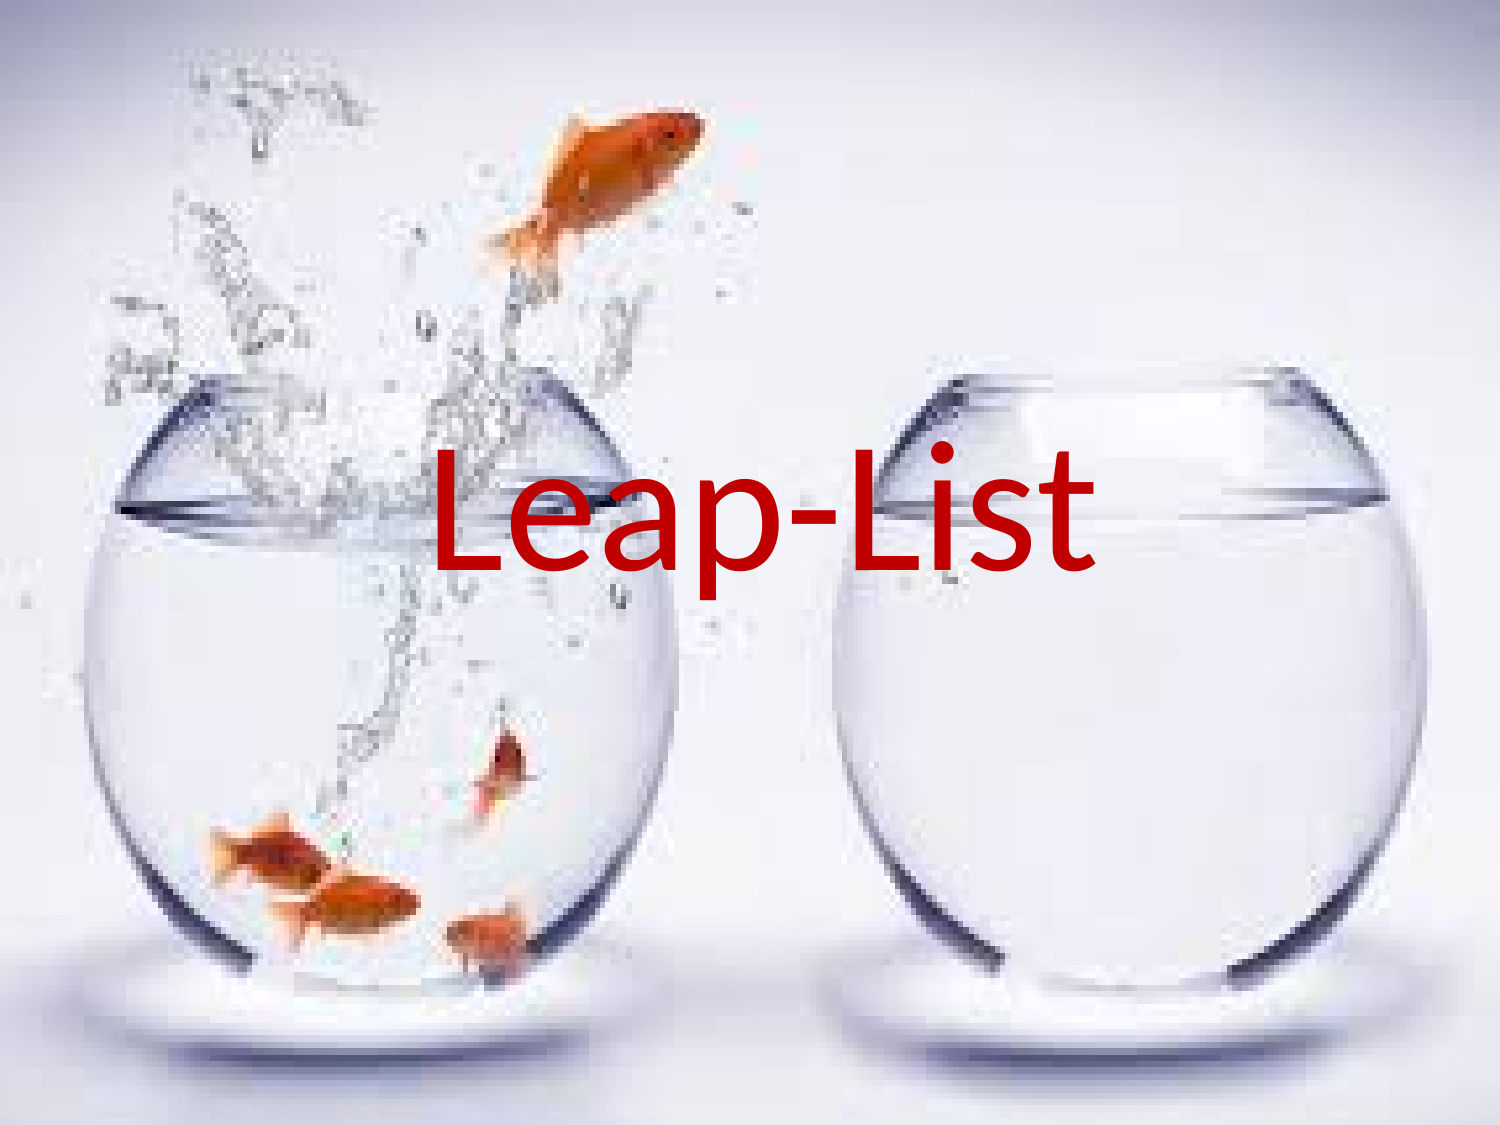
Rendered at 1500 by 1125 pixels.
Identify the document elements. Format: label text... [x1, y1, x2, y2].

picture [0, 0, 1500, 1125]
title Leap-List [125, 375, 1400, 617]
